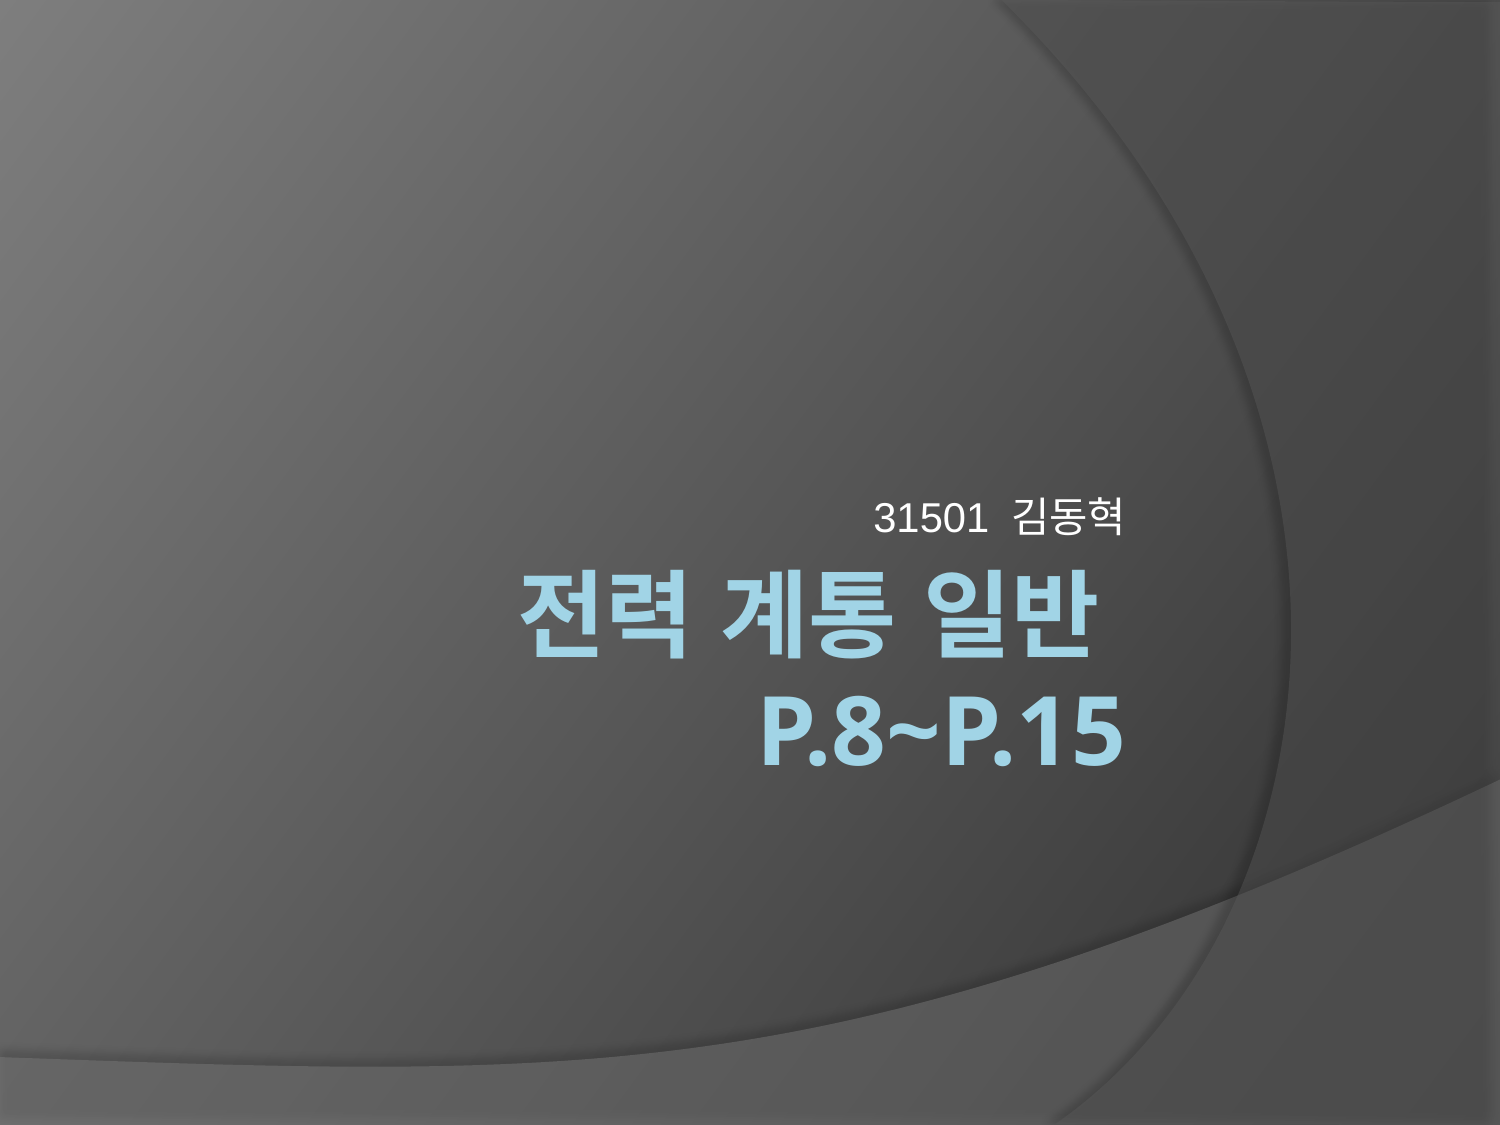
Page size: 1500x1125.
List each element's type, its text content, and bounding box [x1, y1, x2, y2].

subtitle 31501 김동혁 [71, 253, 1134, 541]
title 전력 계통 일반 p.8~p.15 [70, 547, 1134, 925]
